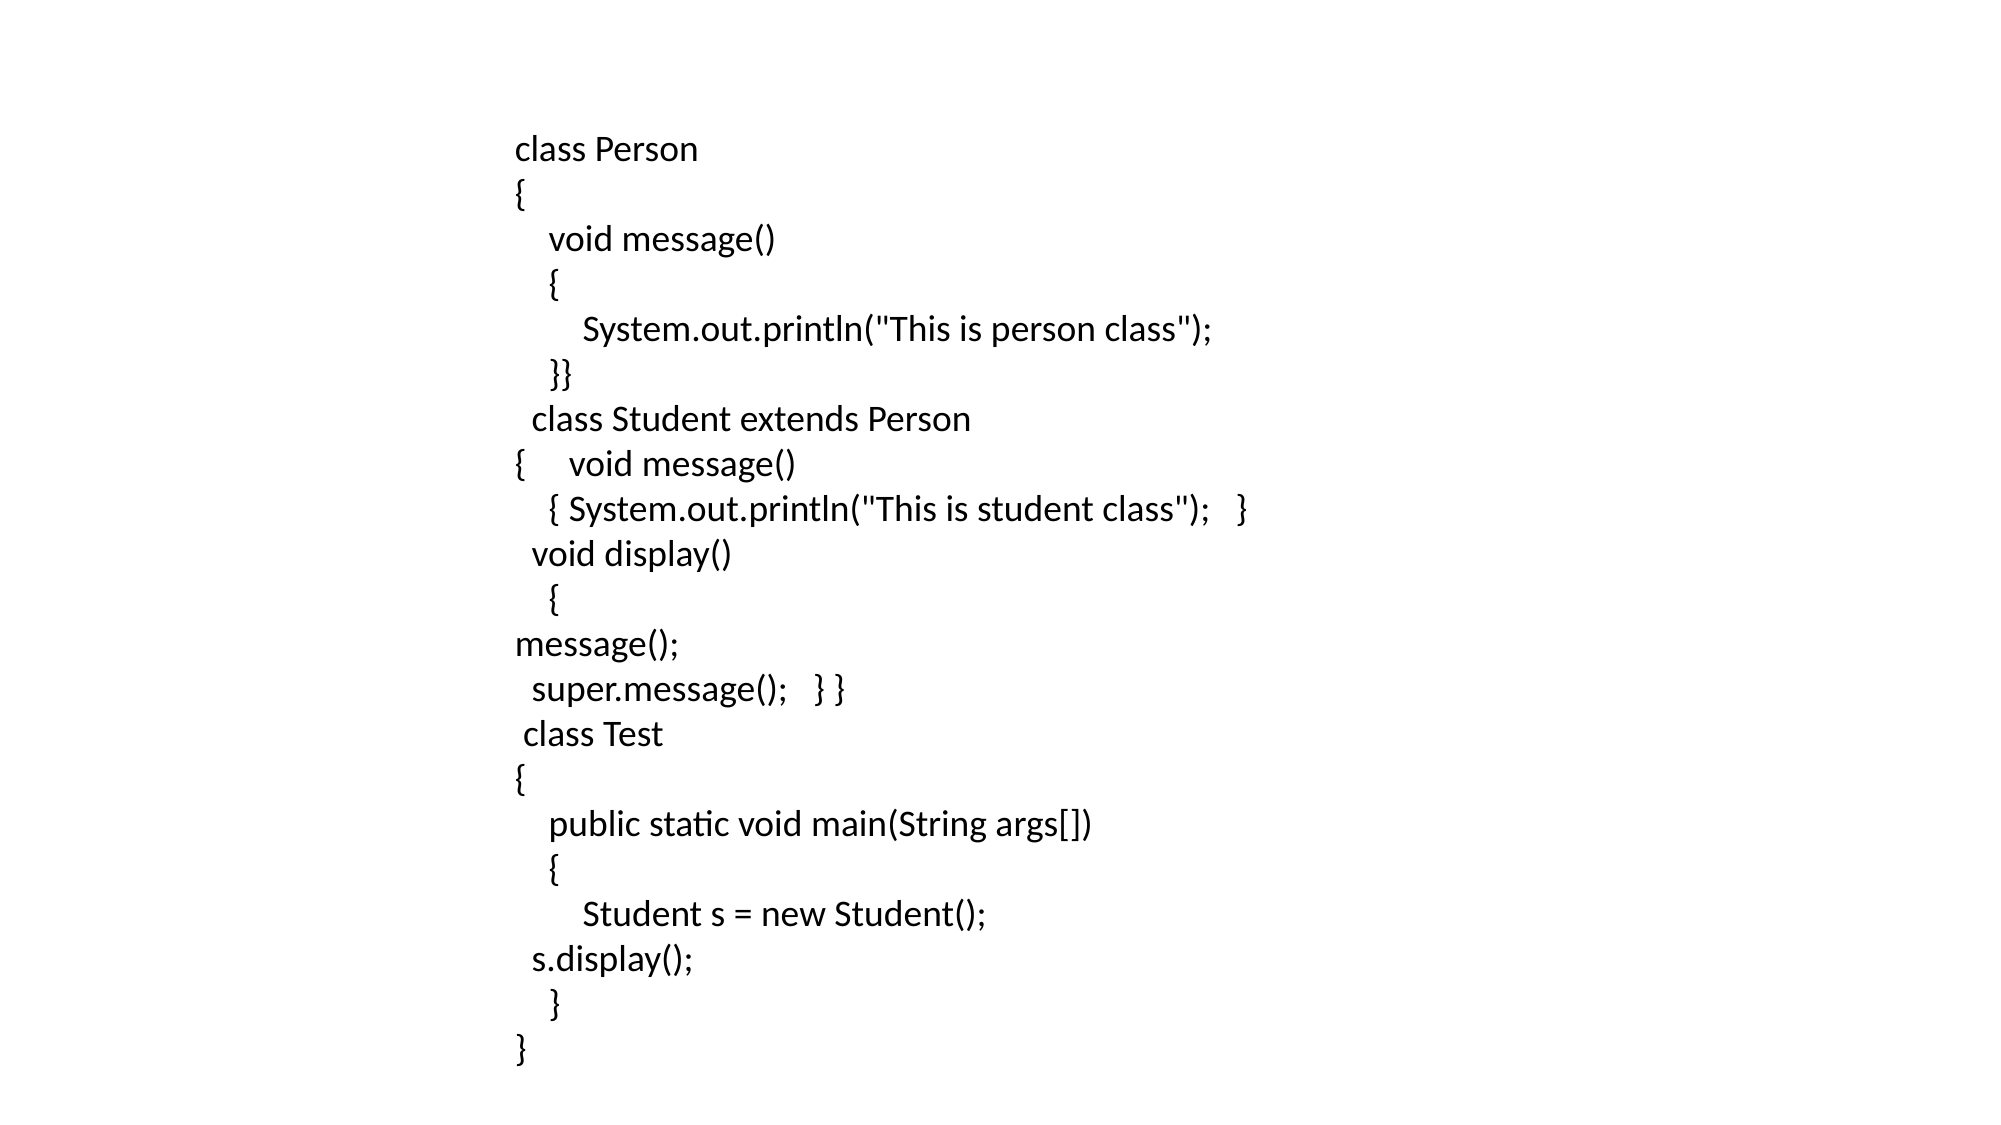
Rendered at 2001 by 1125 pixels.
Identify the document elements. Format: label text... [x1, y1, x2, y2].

text_box class Person { void message() { System.out.println("This is person class"); }} class Student extends Person { void message() { System.out.println("This is student class"); } void display() { message(); super.message(); } } class Test { public static void main(String args[]) { Student s = new Student(); s.display(); } } [499, 116, 1500, 1077]
